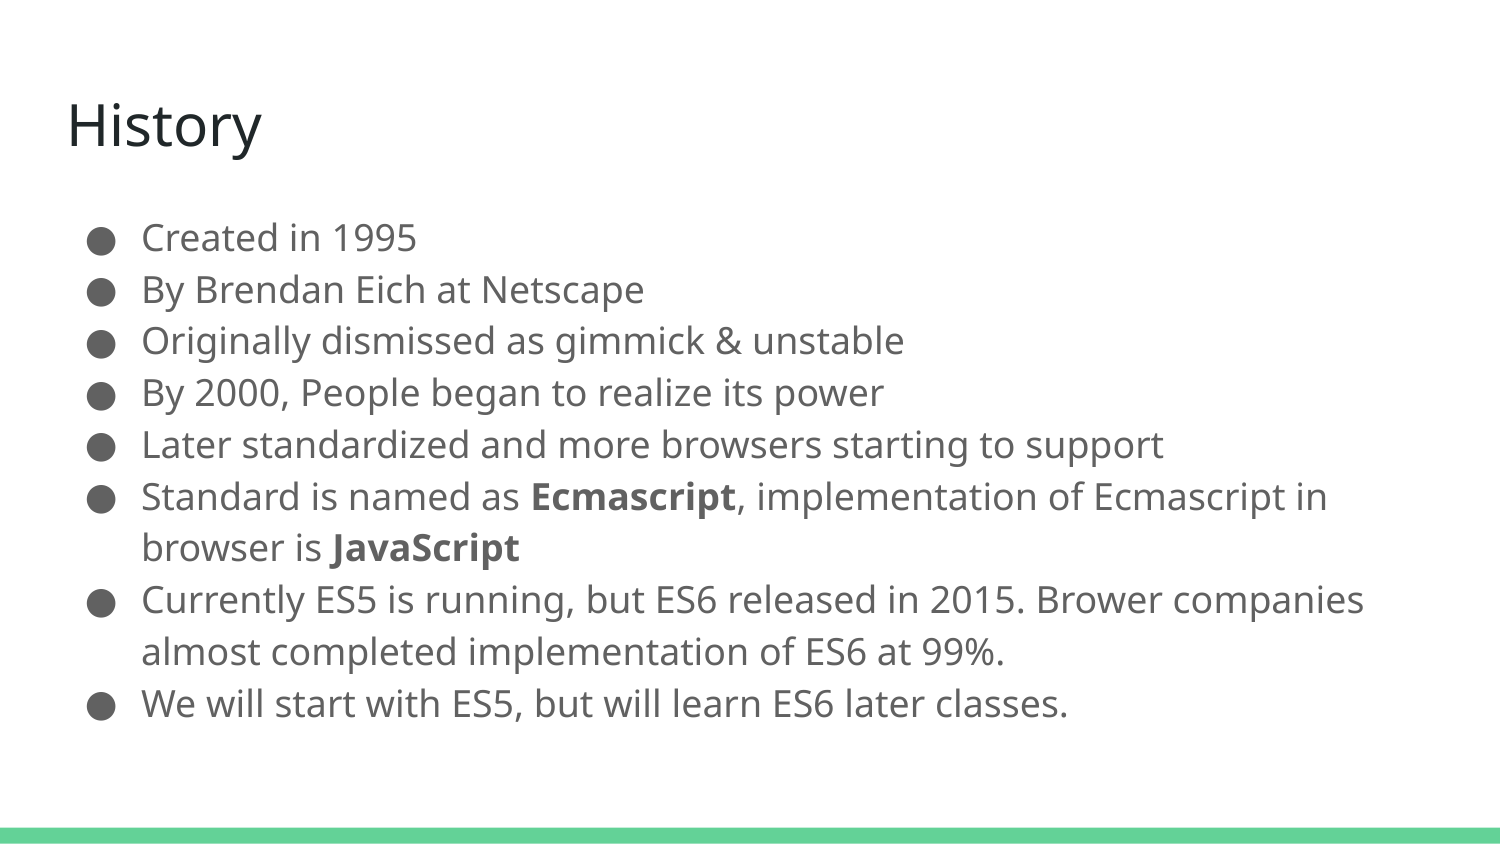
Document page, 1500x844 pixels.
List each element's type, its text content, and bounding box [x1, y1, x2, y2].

list Created in 1995 By Brendan Eich at Netscape Originally dismissed as gimmick & unstable By 2000, People began to realize its power Later standardized and more browsers starting to support Standard is named as Ecmascript, implementation of Ecmascript in browser is JavaScript Currently ES5 is running, but ES6 released in 2015. Brower companies almost completed implementation of ES6 at 99%. We will start with ES5, but will learn ES6 later classes. [51, 192, 1449, 753]
title History [51, 72, 1449, 167]
